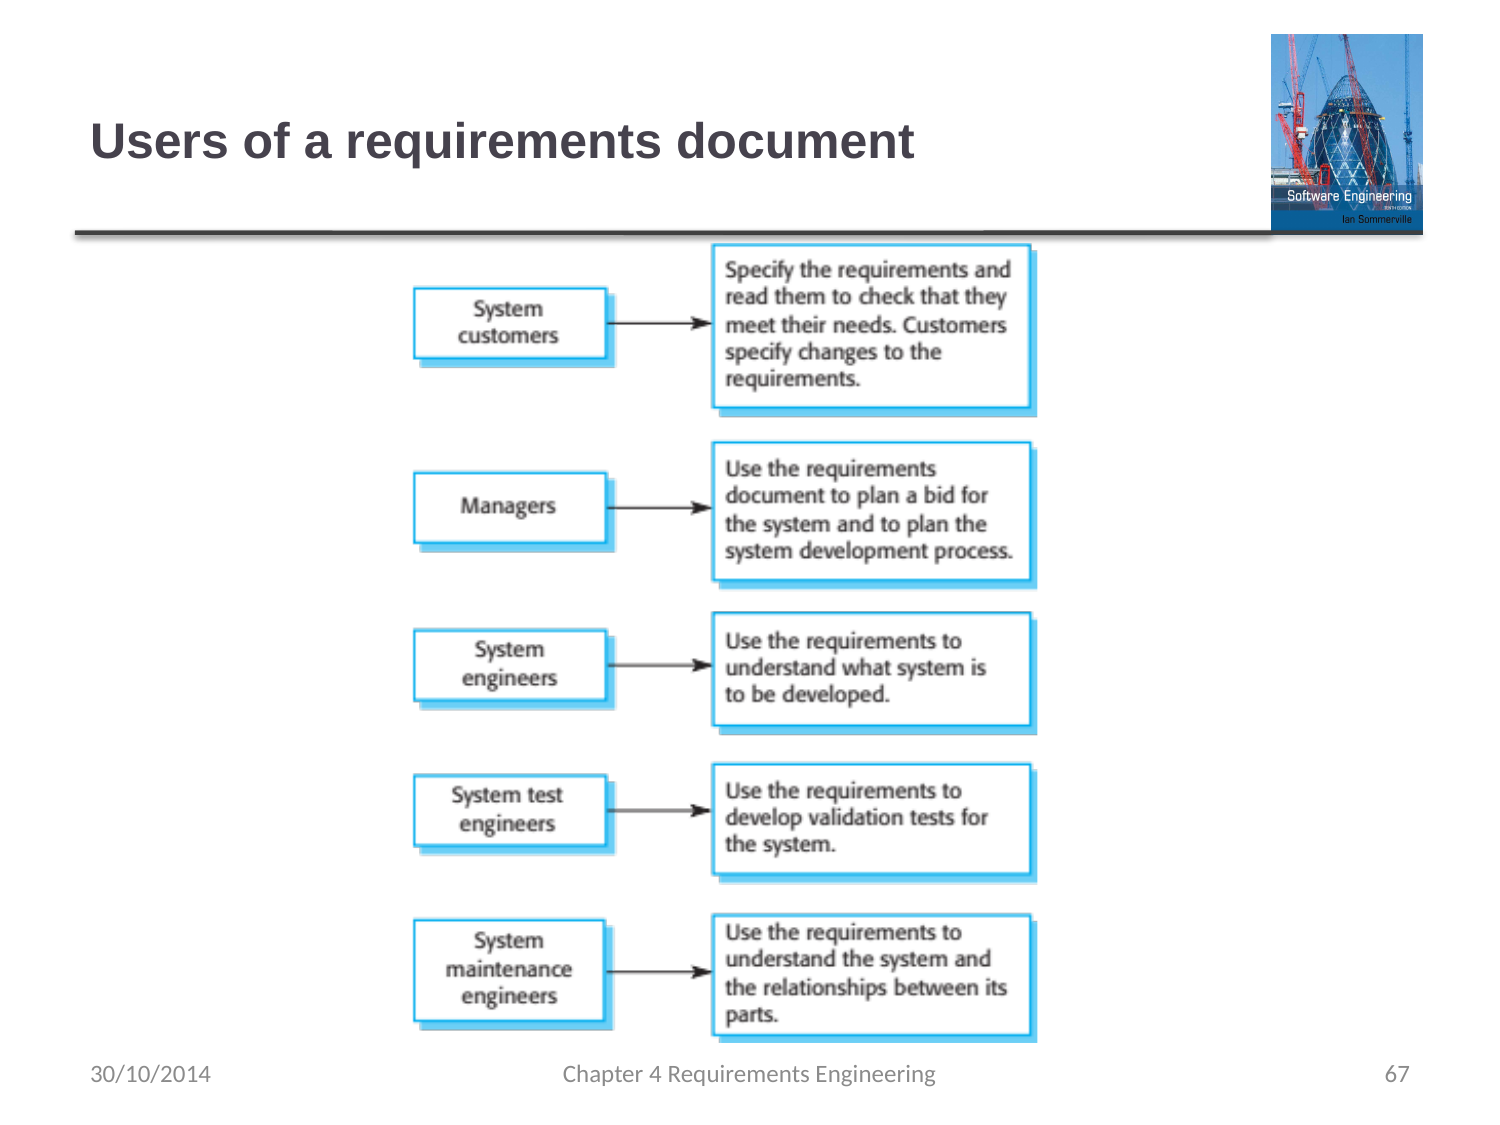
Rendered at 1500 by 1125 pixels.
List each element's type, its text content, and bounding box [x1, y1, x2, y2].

footer Chapter 4 Requirements Engineering [512, 1052, 988, 1103]
picture [412, 243, 1038, 1043]
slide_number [75, 1042, 425, 1103]
title Users of a requirements document [74, 44, 1272, 233]
picture [1271, 34, 1423, 230]
slide_number 67 [1074, 1042, 1425, 1103]
